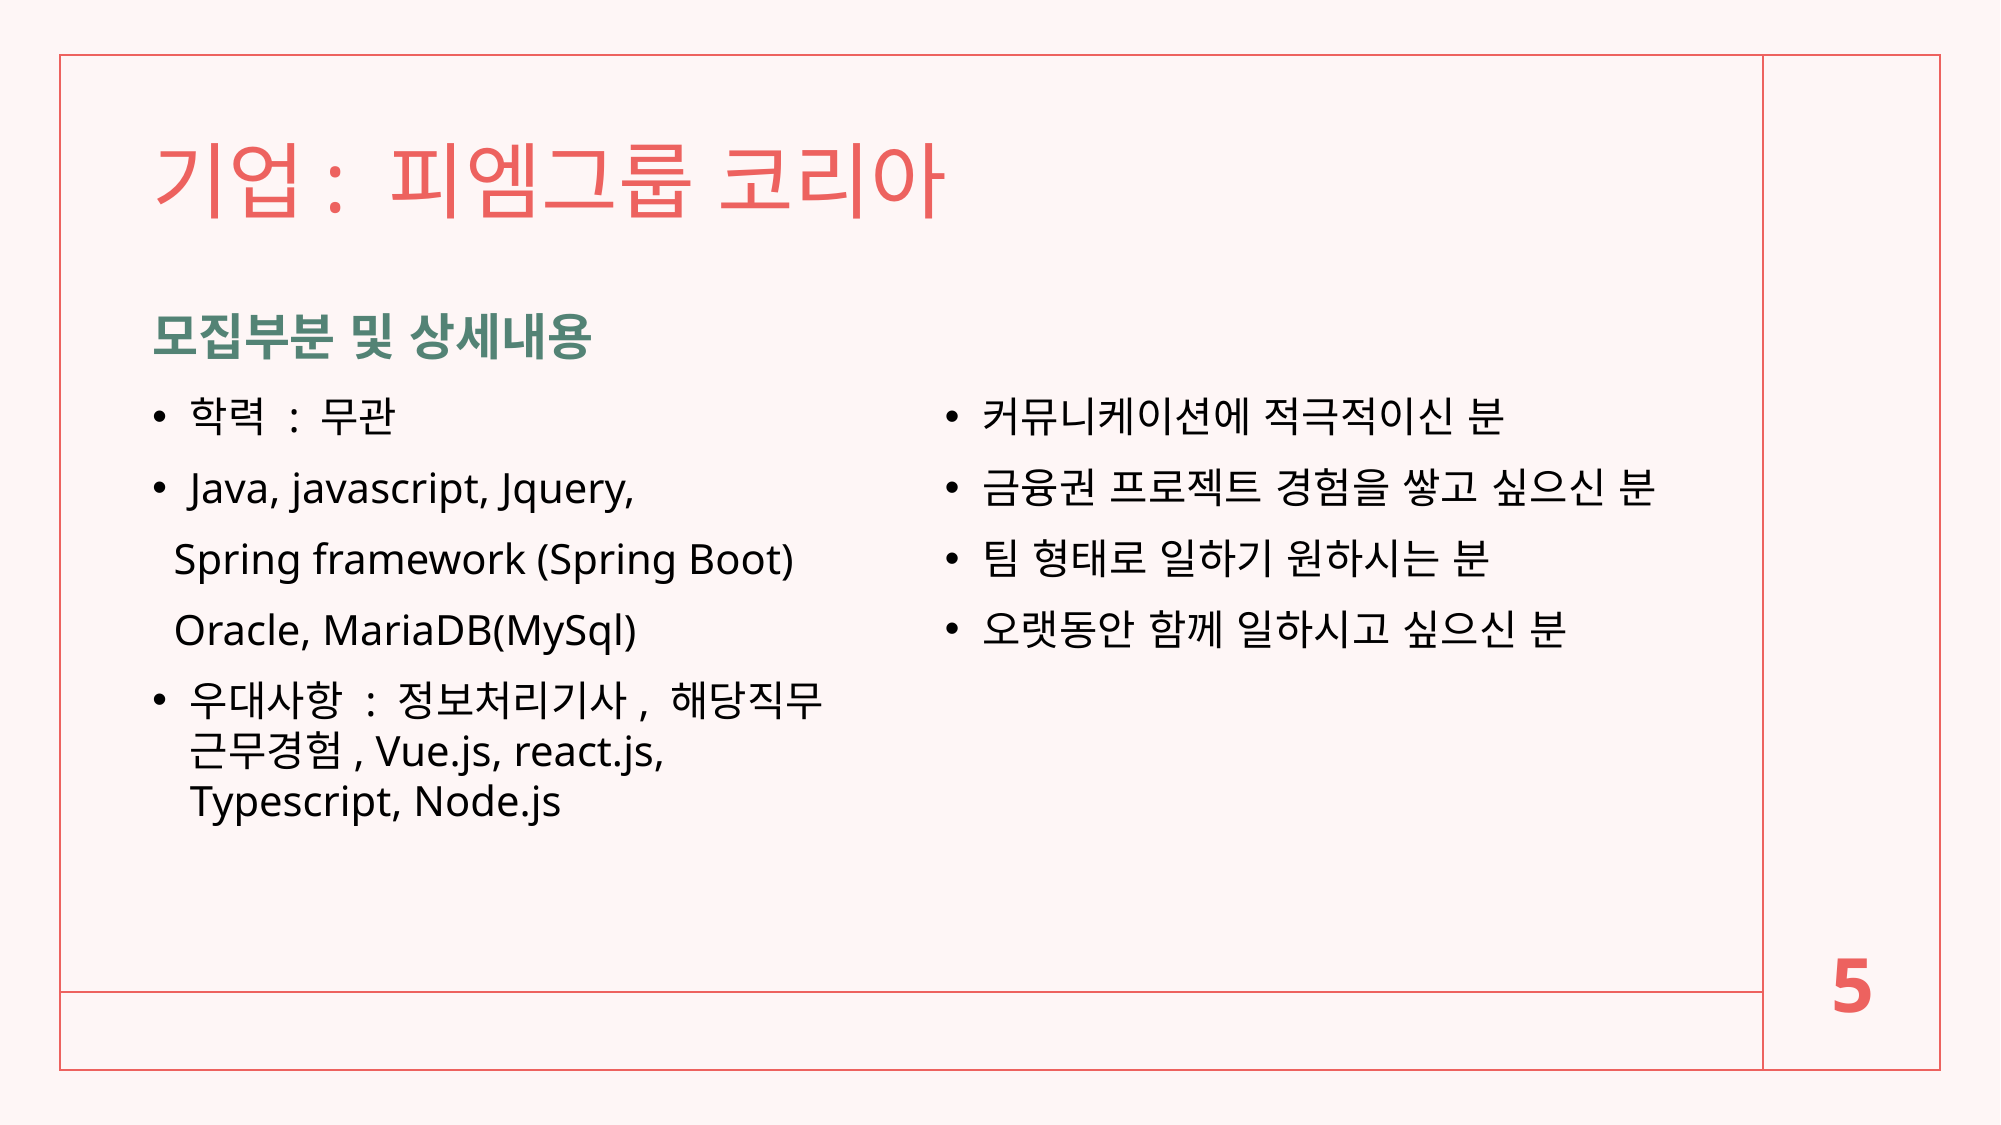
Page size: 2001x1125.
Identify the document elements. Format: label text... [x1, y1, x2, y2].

slide_number 5 [1775, 930, 1932, 1055]
list 커뮤니케이션에 적극적이신 분 금융권 프로젝트 경험을 쌓고 싶으신 분 팀 형태로 일하기 원하시는 분 오랫동안 함께 일하시고 싶으신 분 [929, 383, 1754, 957]
list 학력 : 무관 Java, javascript, Jquery, Spring framework (Spring Boot) Oracle, MariaDB(MySql) 우대사항 : 정보처리기사, 해당직무 근무경험, Vue.js, react.js, Typescript, Node.js [137, 383, 887, 957]
title 기업: 피엠그룹 코리아 [137, 96, 1679, 275]
list 모집부분 및 상세내용 [137, 274, 887, 383]
